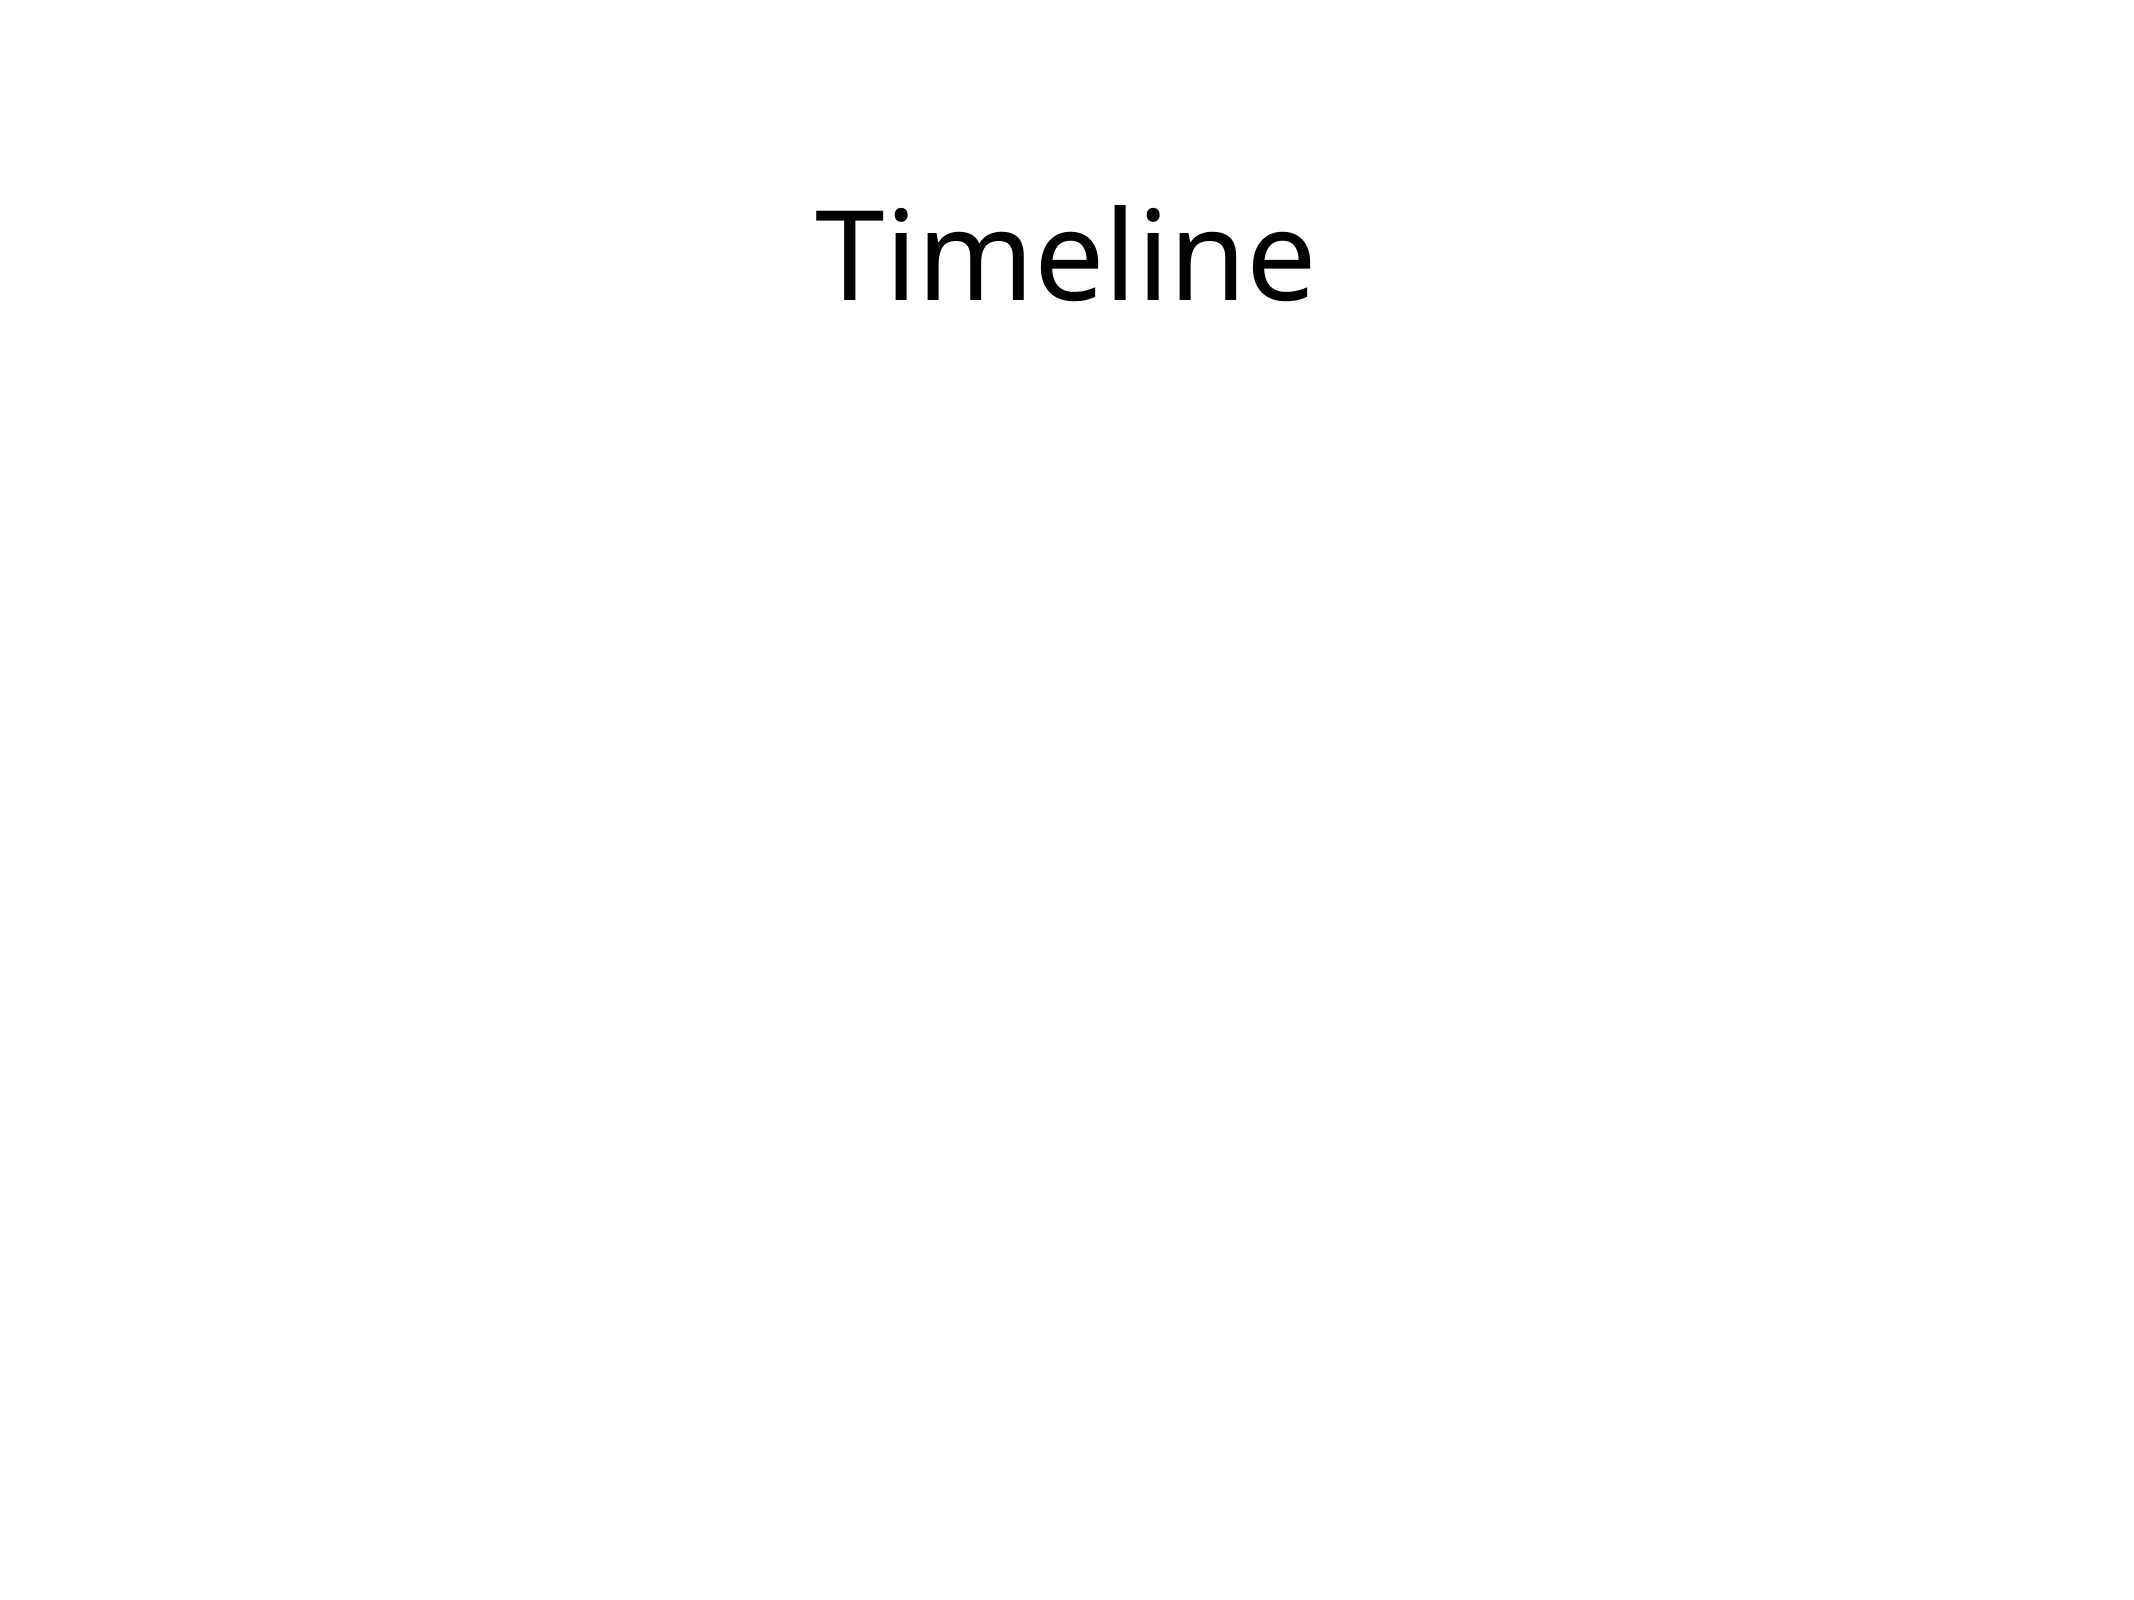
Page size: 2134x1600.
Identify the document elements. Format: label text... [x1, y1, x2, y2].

title Timeline [155, 72, 1978, 428]
